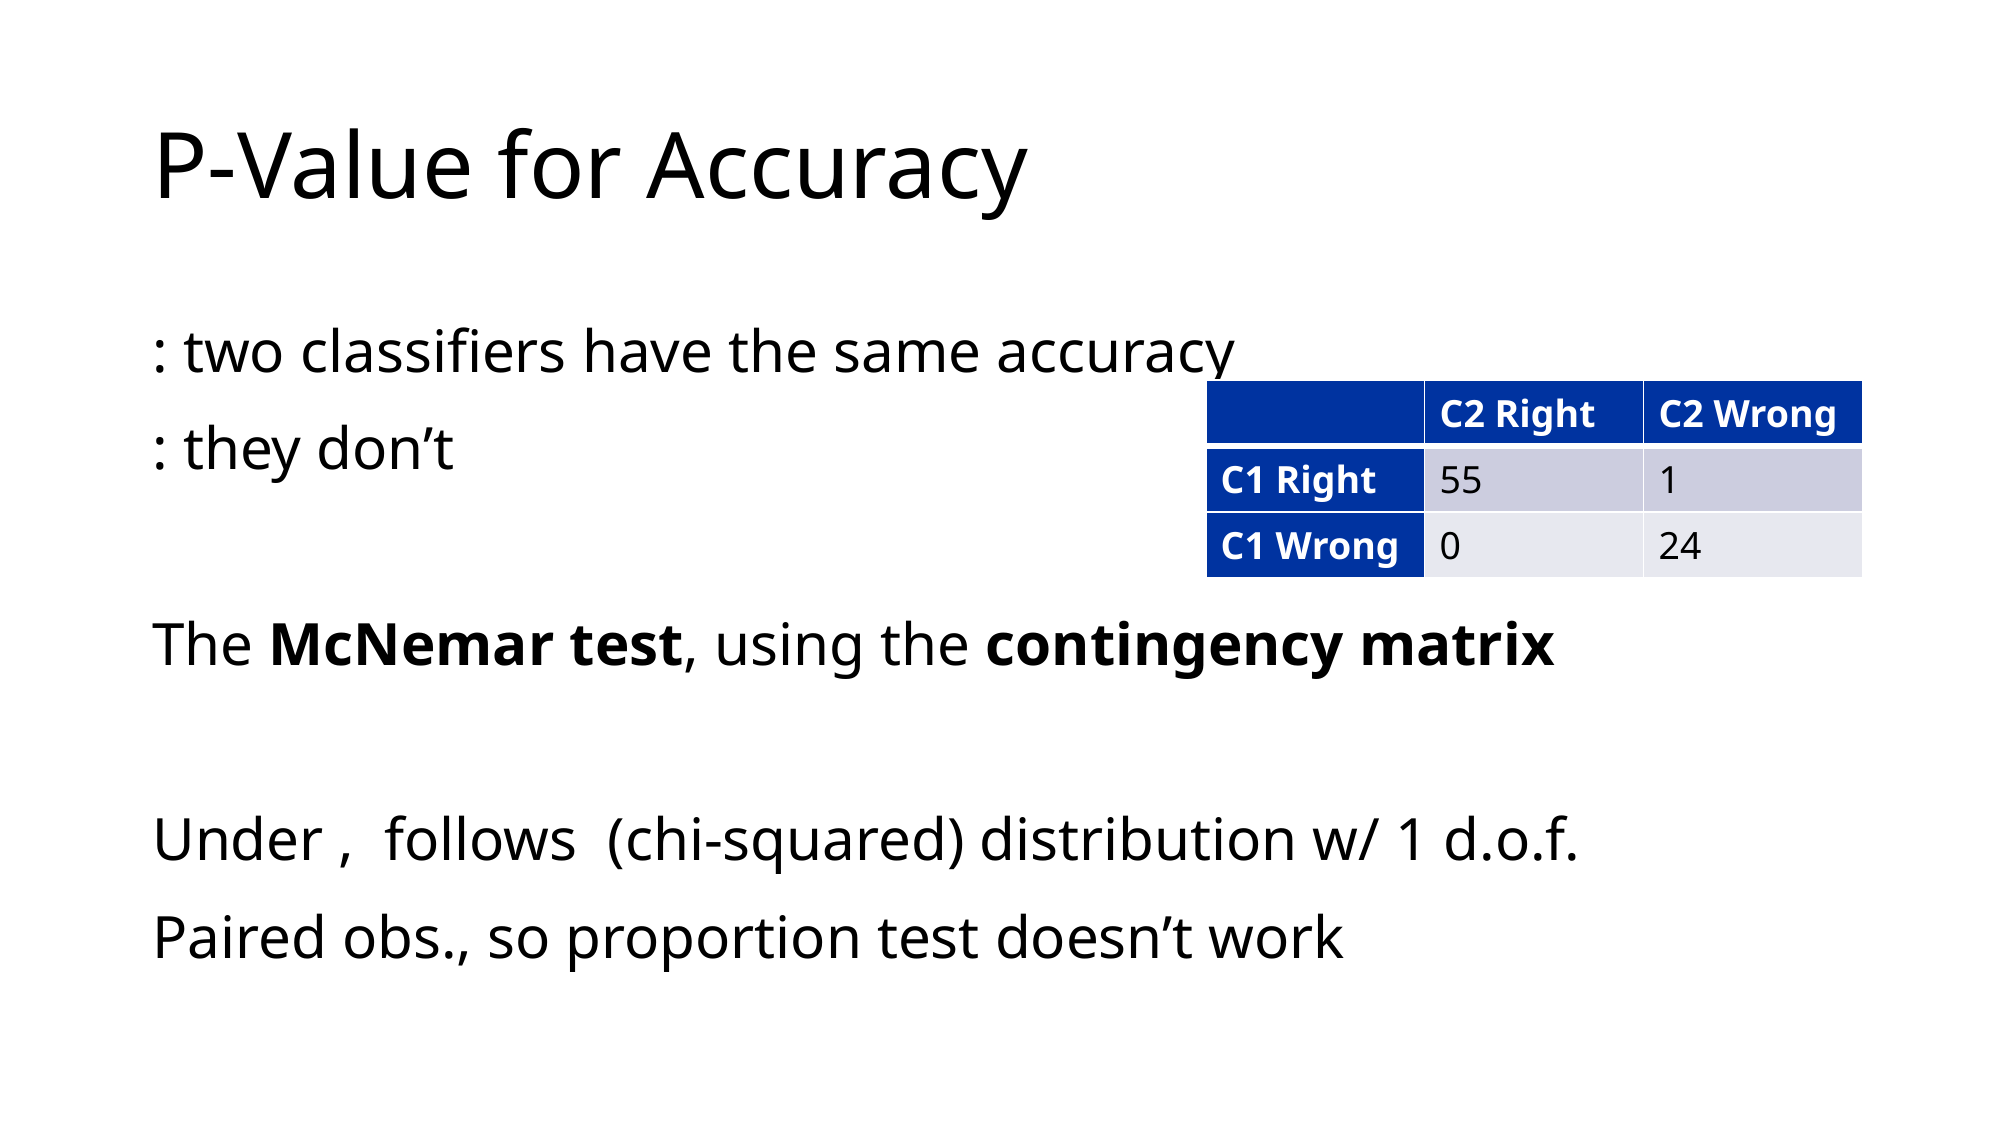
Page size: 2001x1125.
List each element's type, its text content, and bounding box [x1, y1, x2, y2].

table_cell C1 Wrong [1207, 513, 1424, 577]
table_header C2 Right [1425, 381, 1643, 443]
table_cell 24 [1644, 513, 1862, 577]
table_cell 1 [1644, 449, 1862, 511]
table_header [1207, 381, 1424, 443]
table_header C2 Wrong [1644, 381, 1862, 443]
table_cell C1 Right [1207, 449, 1424, 511]
title P-Value for Accuracy [137, 59, 1863, 278]
table_cell 55 [1425, 449, 1643, 511]
table_cell 0 [1425, 513, 1643, 577]
